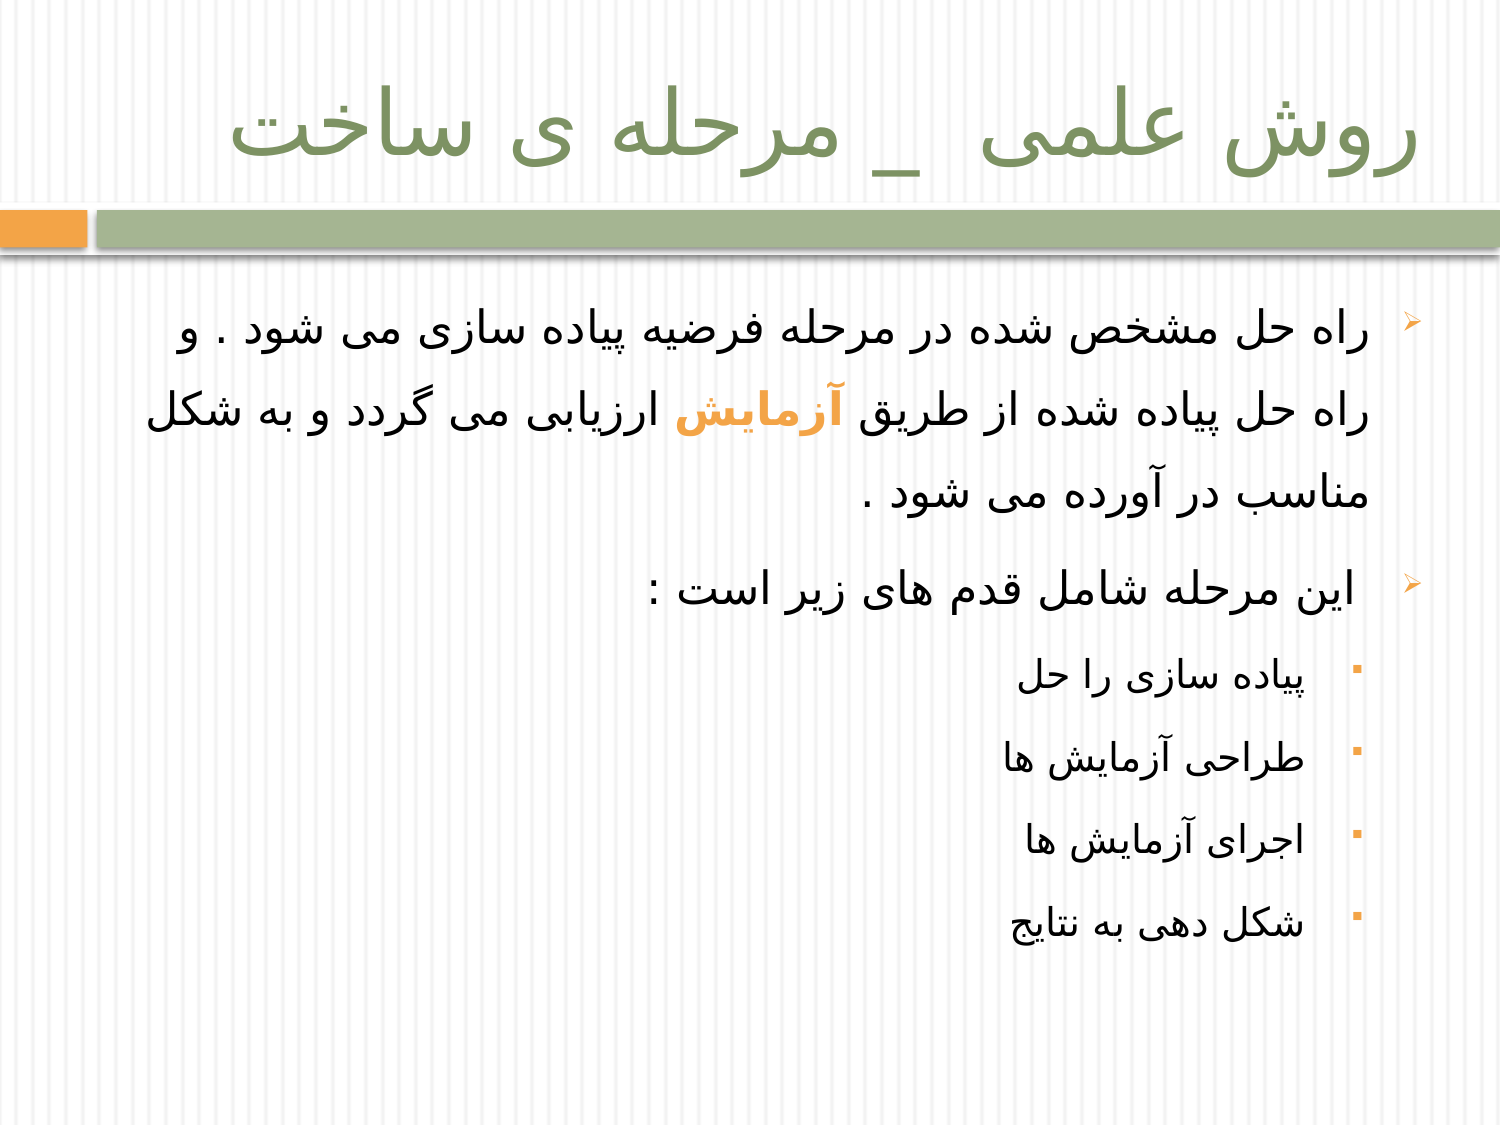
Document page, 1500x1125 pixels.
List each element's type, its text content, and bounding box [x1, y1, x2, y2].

title روش علمی _ مرحله ی ساخت [100, 37, 1438, 200]
list راه حل مشخص شده در مرحله فرضیه پیاده سازی می شود . و راه حل پیاده شده از طریق آزمایش ارزیابی می گردد و به شکل مناسب در آورده می شود . این مرحله شامل قدم های زیر است : پیاده سازی را حل طراحی آزمایش ها اجرای آزمایش ها شکل دهی به نتایج [101, 262, 1439, 1050]
